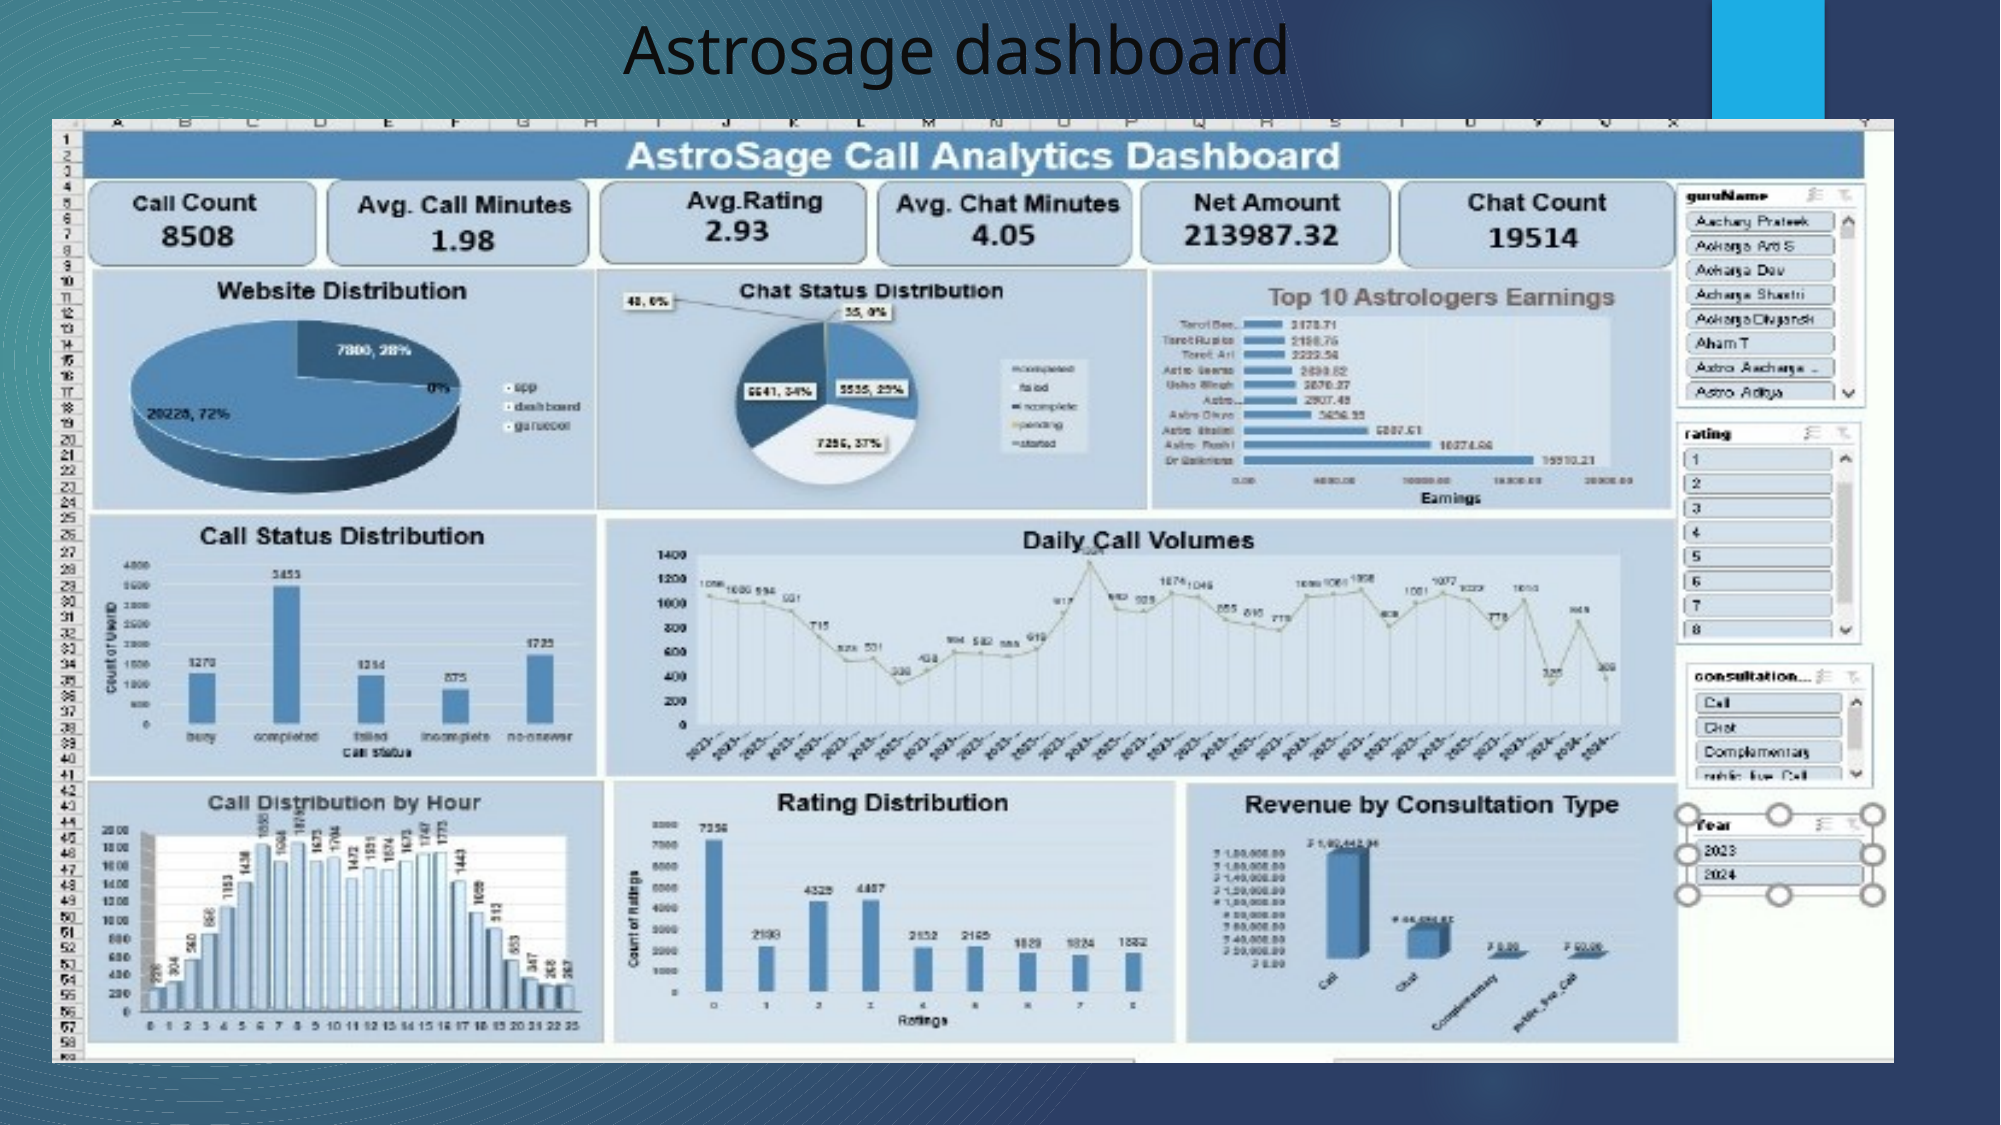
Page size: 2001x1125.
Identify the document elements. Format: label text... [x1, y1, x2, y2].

title Astrosage dashboard [104, 0, 1811, 106]
picture [0, 106, 1894, 1125]
